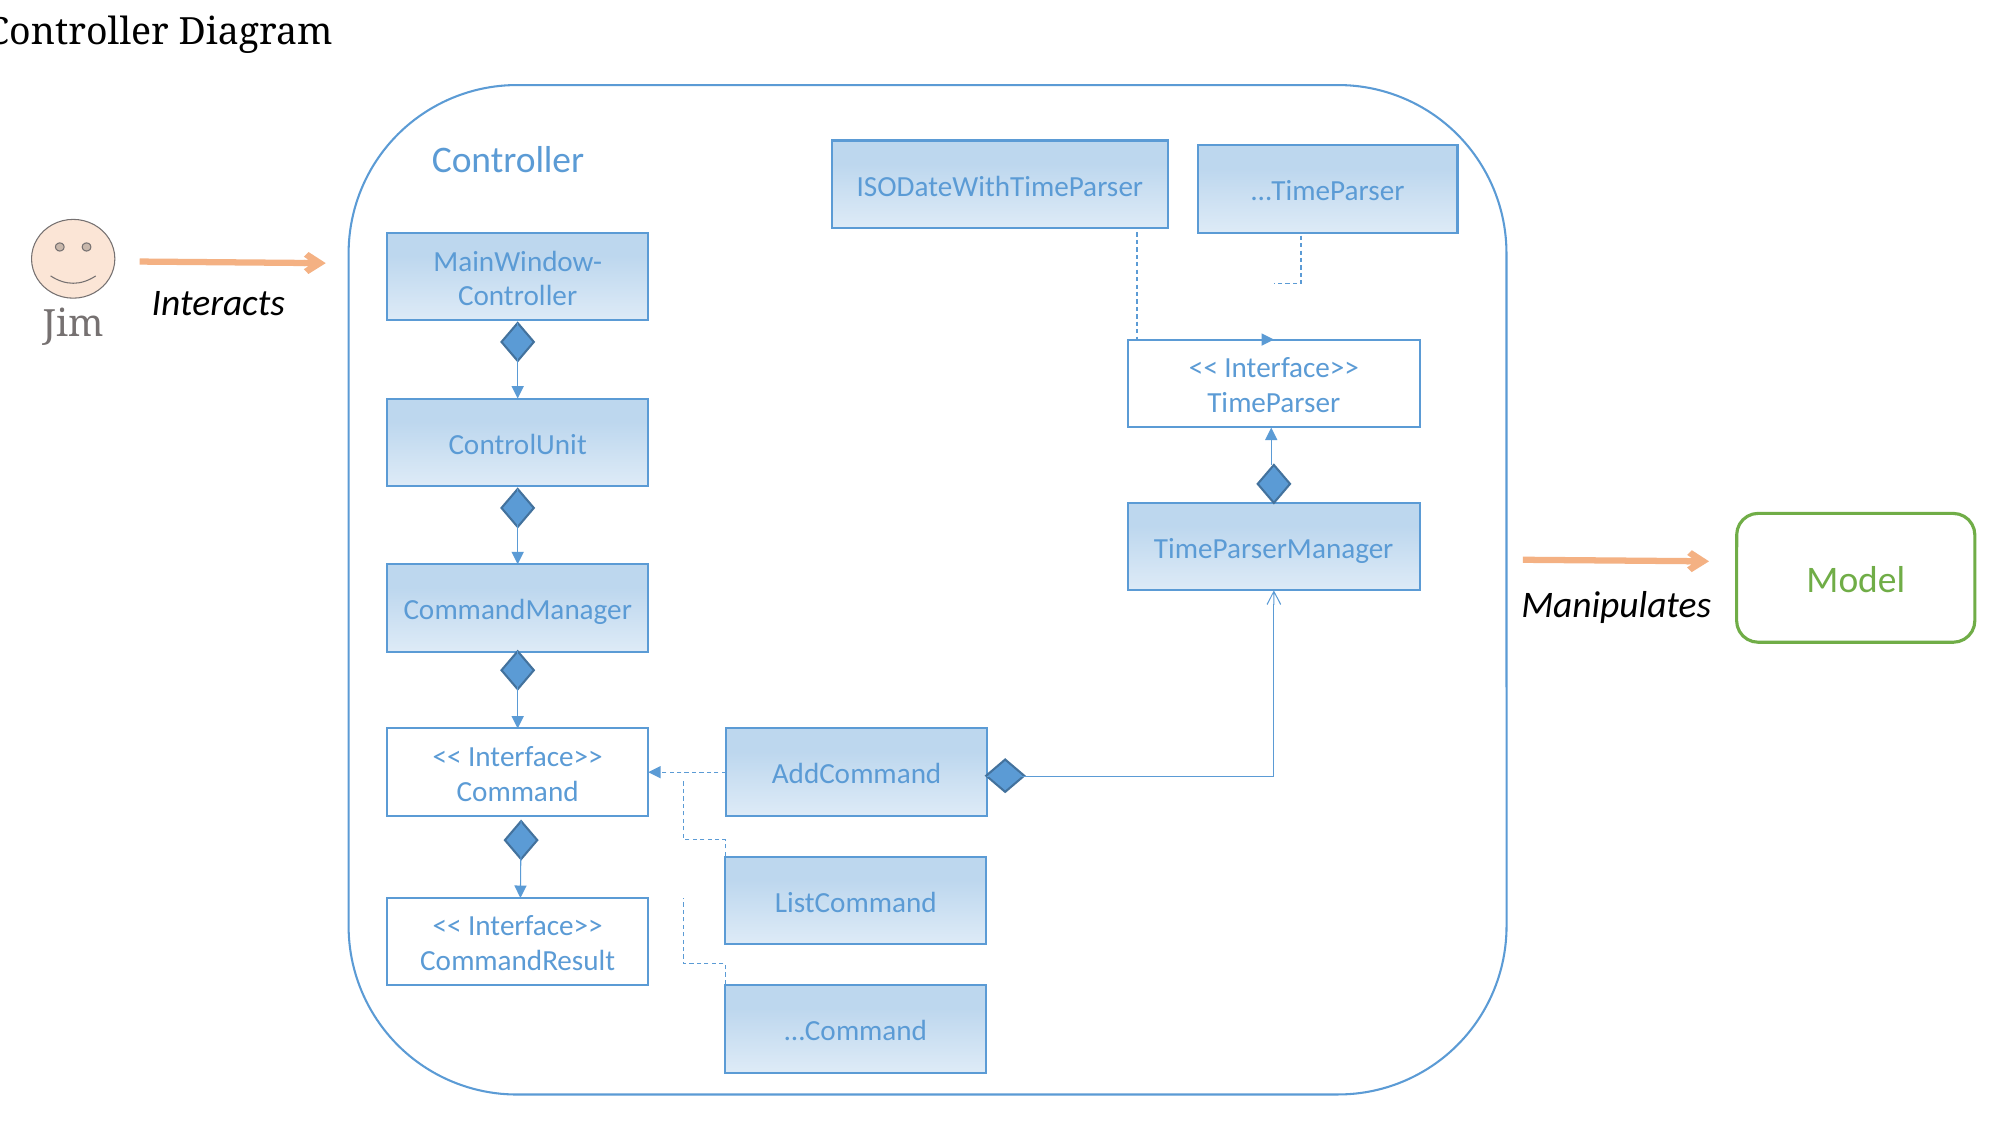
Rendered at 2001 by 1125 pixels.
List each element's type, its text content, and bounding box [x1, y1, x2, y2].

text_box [31, 85, 1975, 1095]
text_box Controller Diagram [0, 0, 348, 60]
